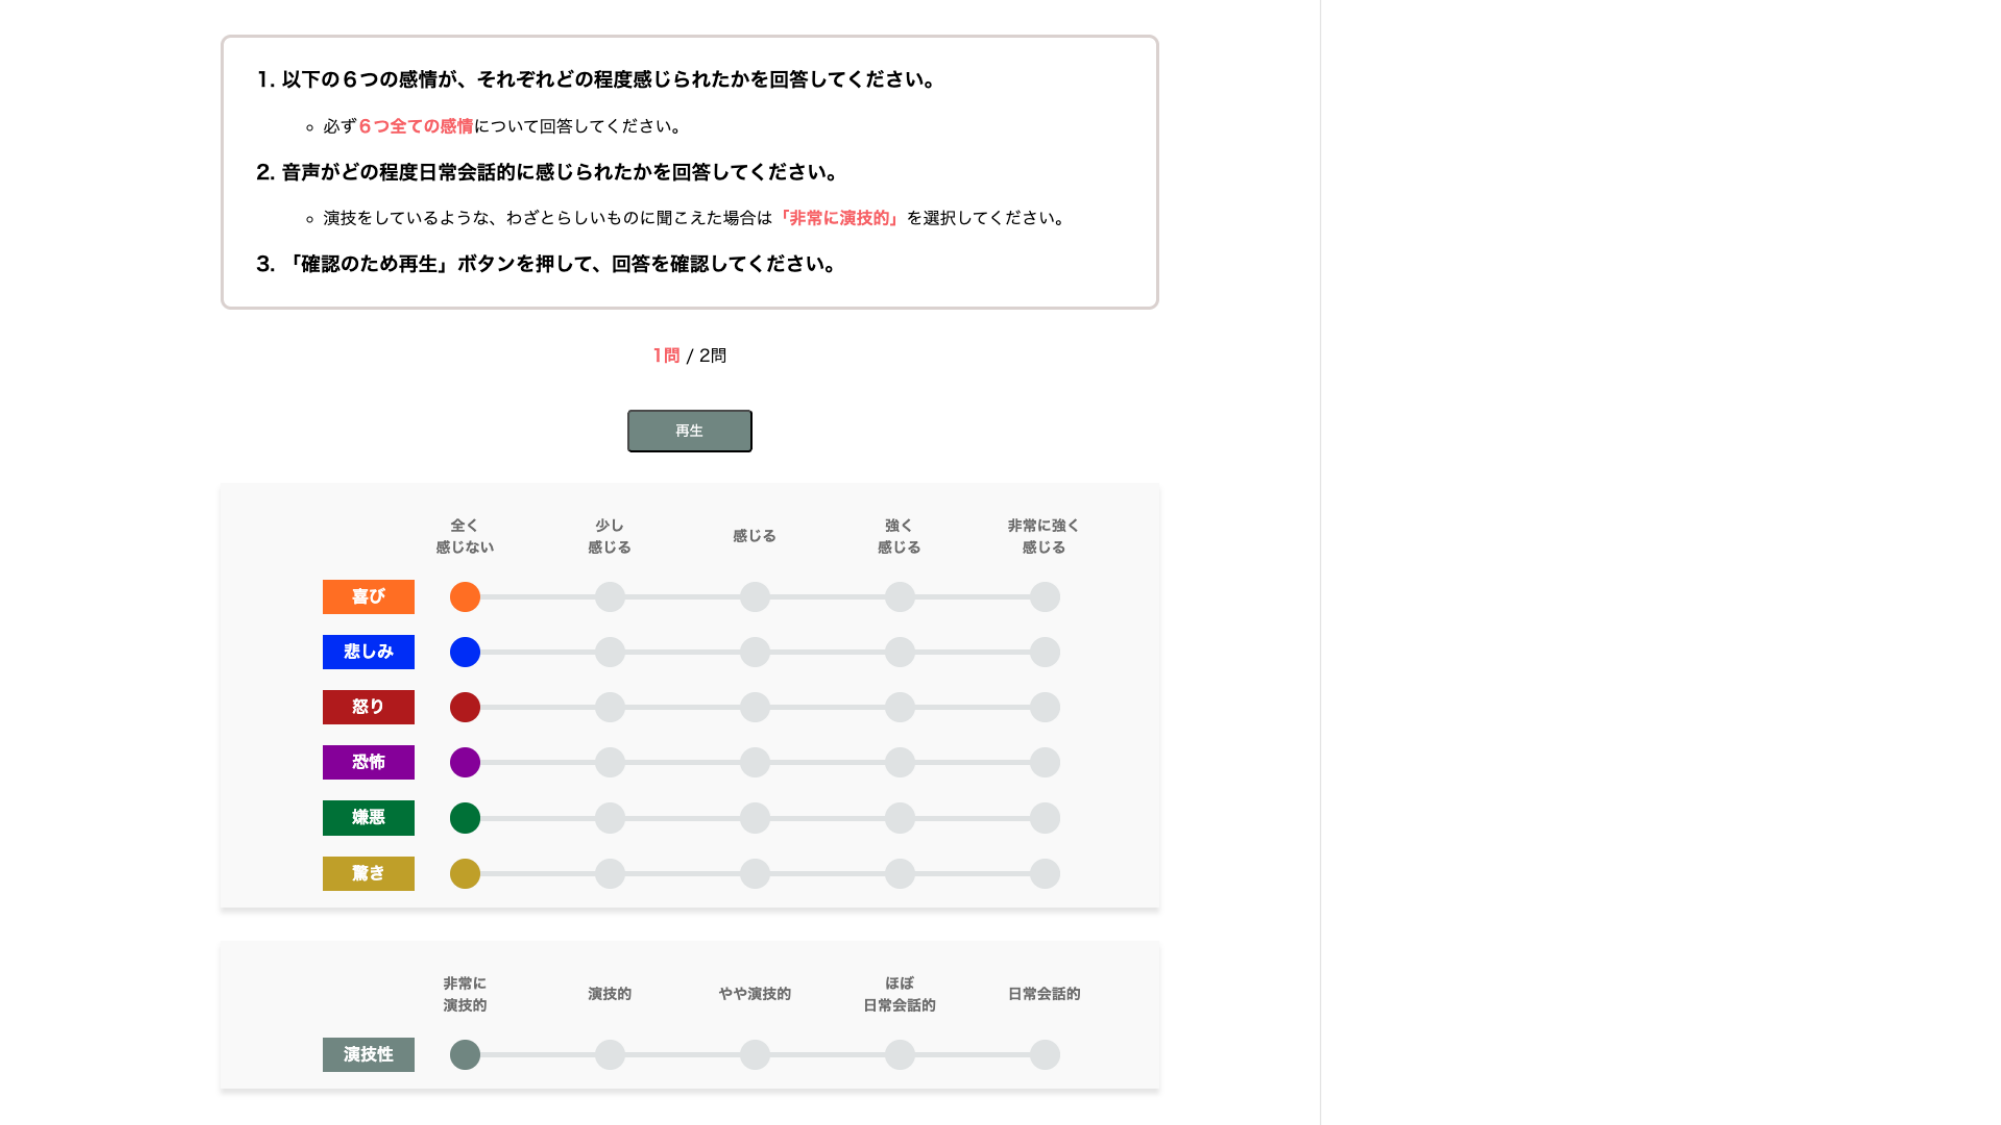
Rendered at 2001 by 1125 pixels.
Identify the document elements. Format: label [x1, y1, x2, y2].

text_box [60, 0, 1322, 1125]
